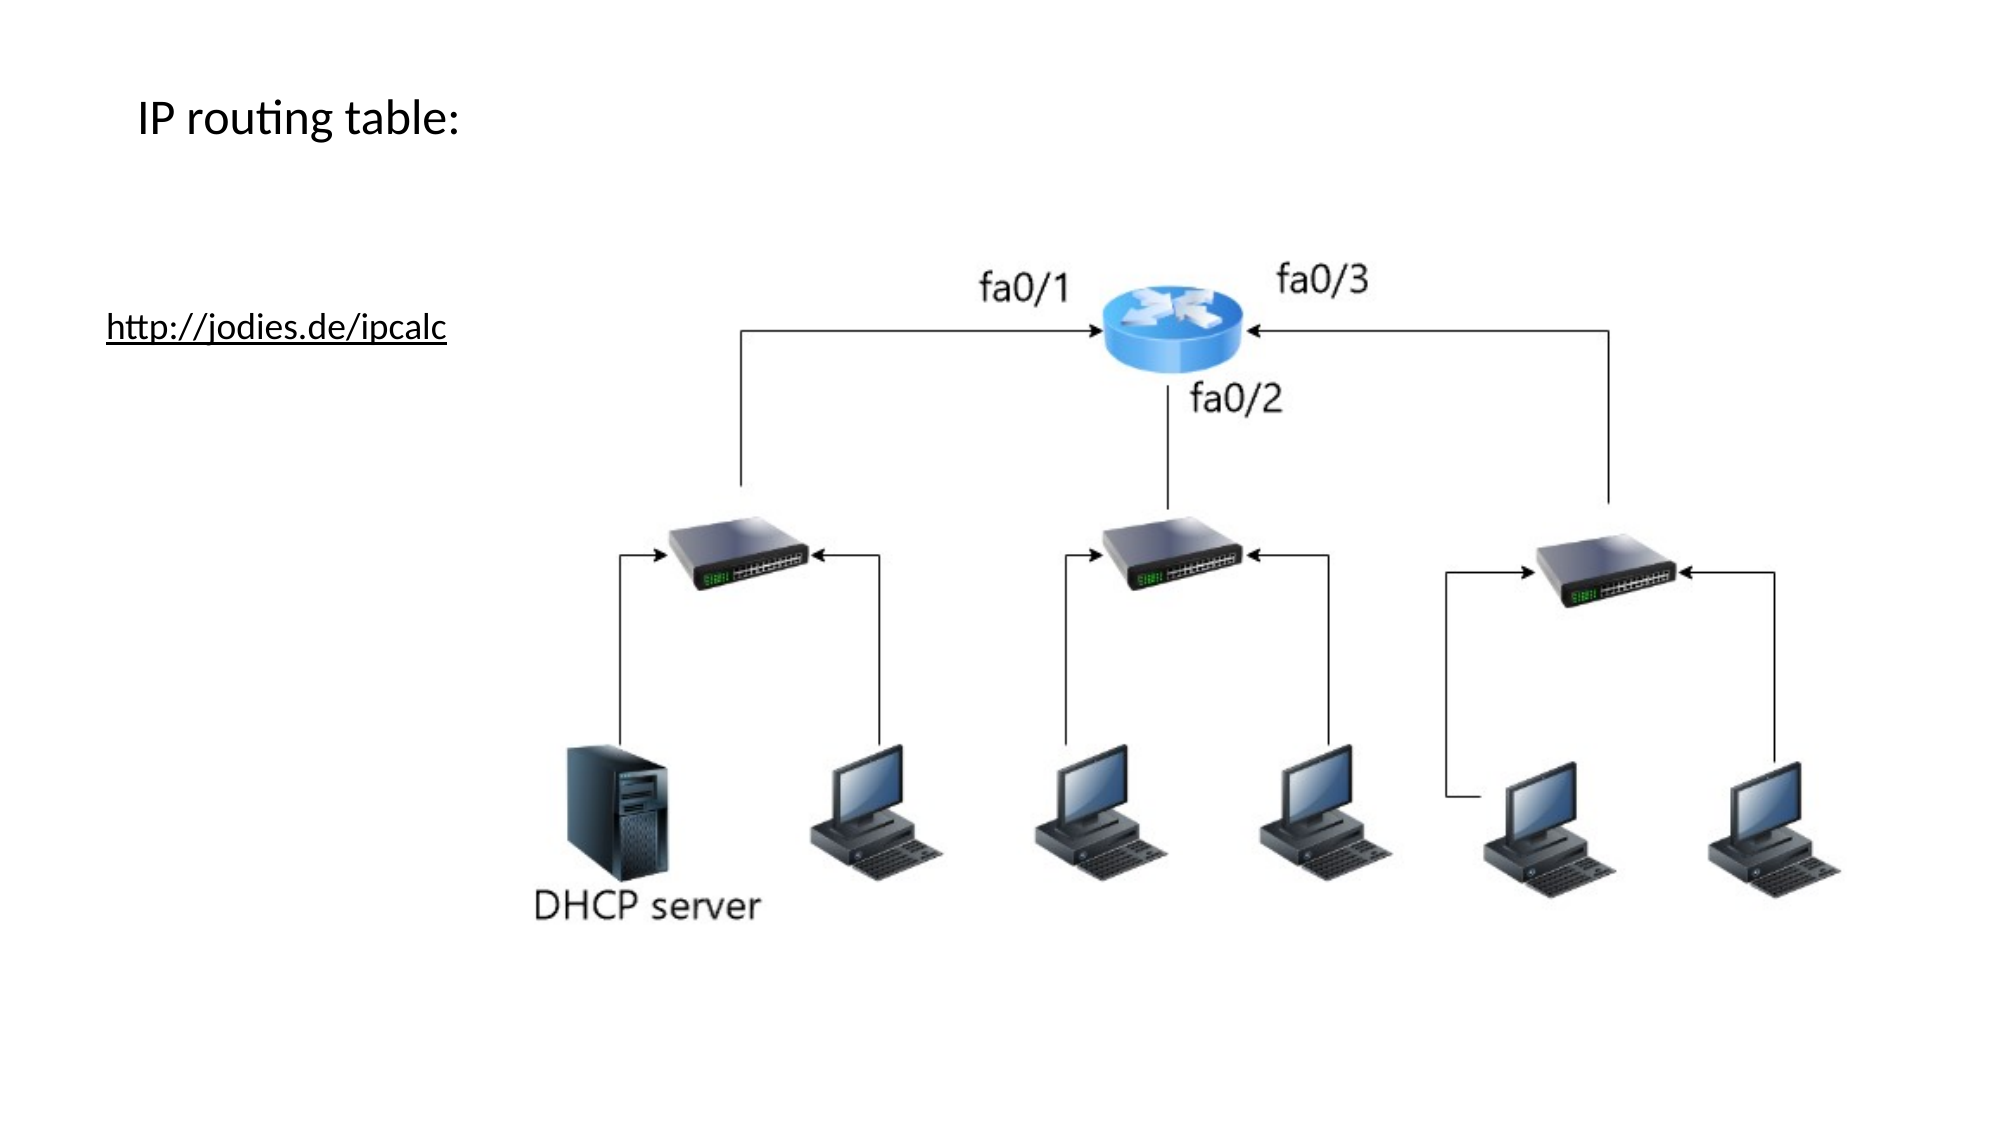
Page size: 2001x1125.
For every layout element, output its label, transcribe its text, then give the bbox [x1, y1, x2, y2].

text_box IP routing table: [122, 76, 1702, 152]
picture [464, 220, 1933, 943]
text_box http://jodies.de/ipcalc [91, 294, 462, 400]
